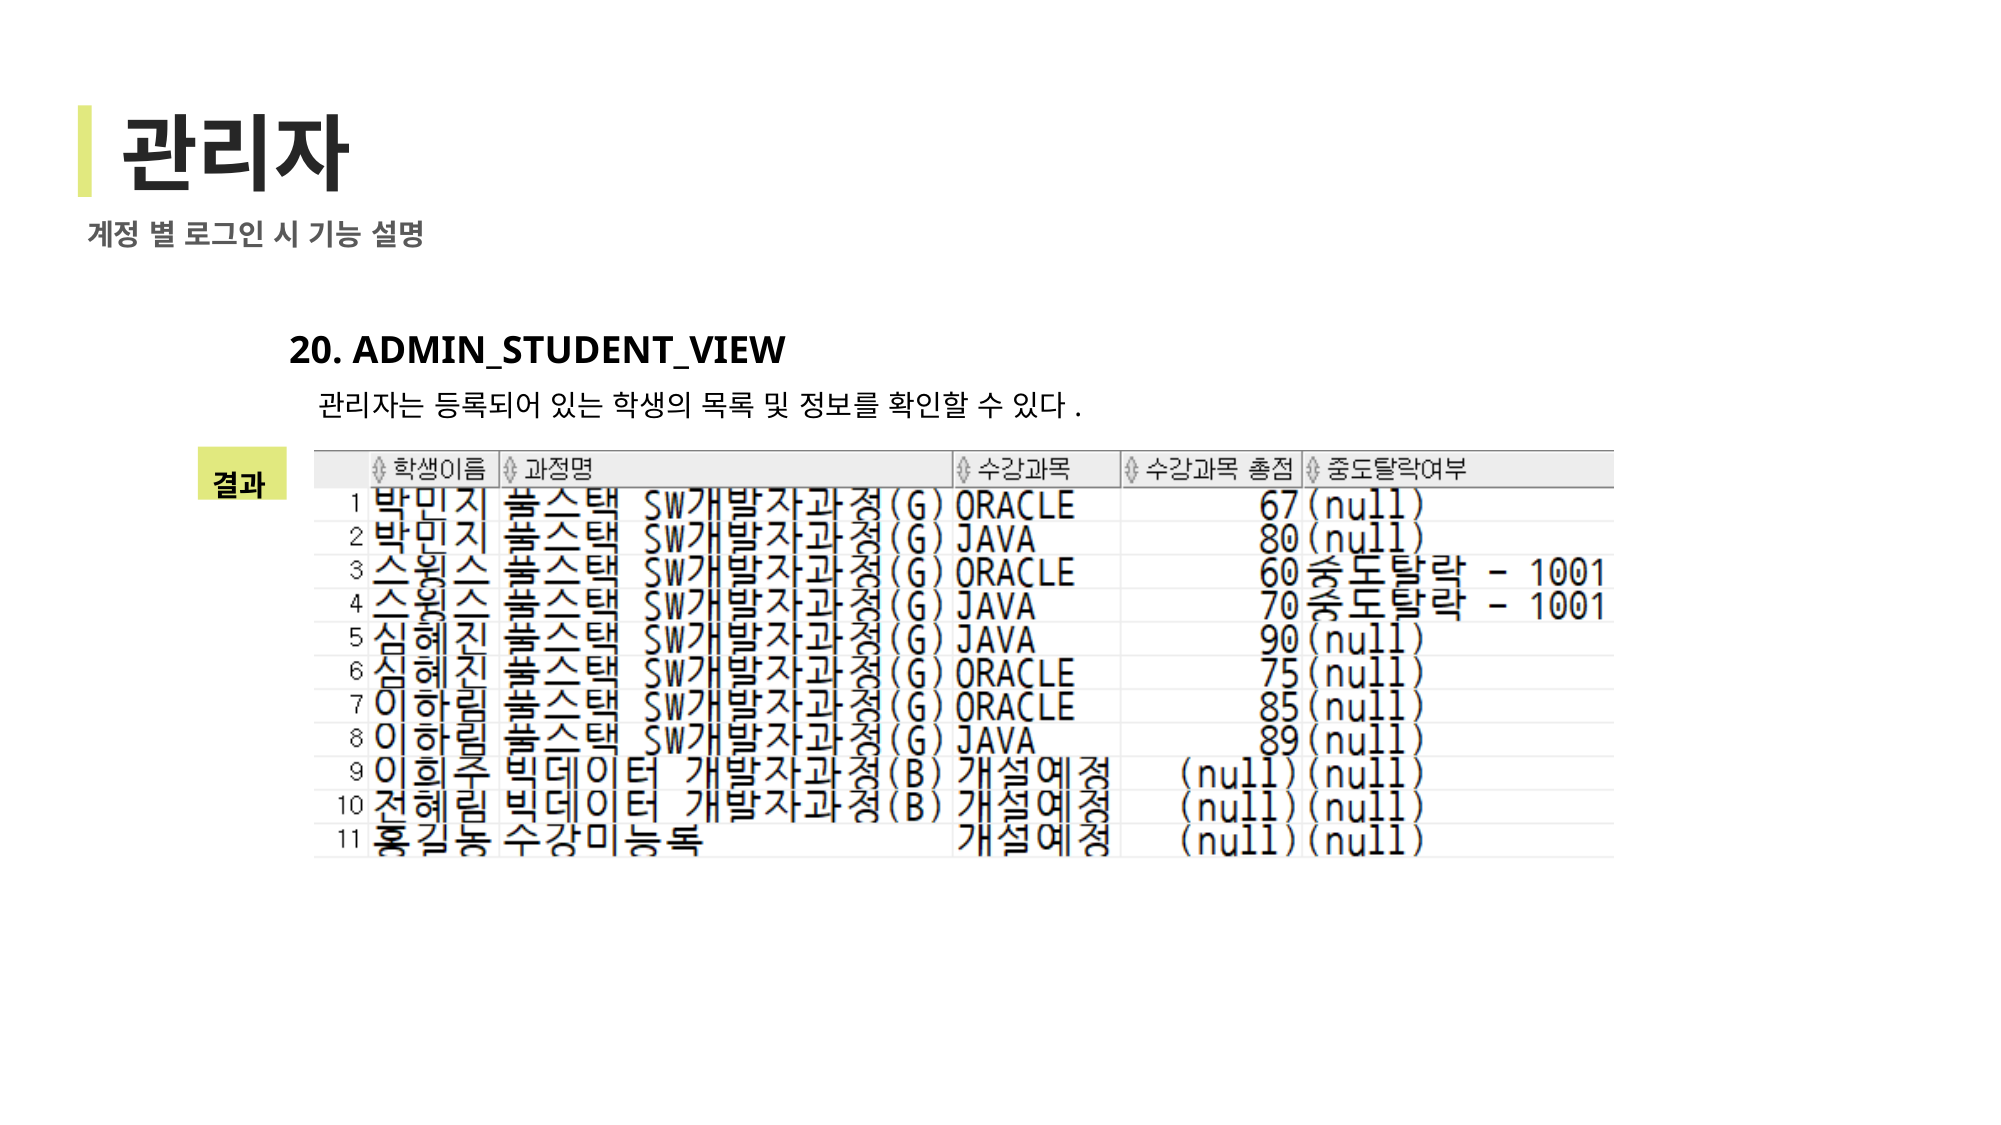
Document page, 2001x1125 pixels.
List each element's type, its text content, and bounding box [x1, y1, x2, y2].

picture [314, 450, 1614, 875]
text_box 계정 별 로그인 시 기능 설명 [72, 176, 1073, 259]
text_box 20. ADMIN_STUDENT_VIEW [274, 297, 1275, 379]
text_box 관리자 [106, 93, 366, 209]
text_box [197, 427, 287, 500]
text_box [77, 104, 93, 198]
text_box 관리자는 등록되어 있는 학생의 목록 및 정보를 확인할 수 있다. [303, 360, 1749, 430]
